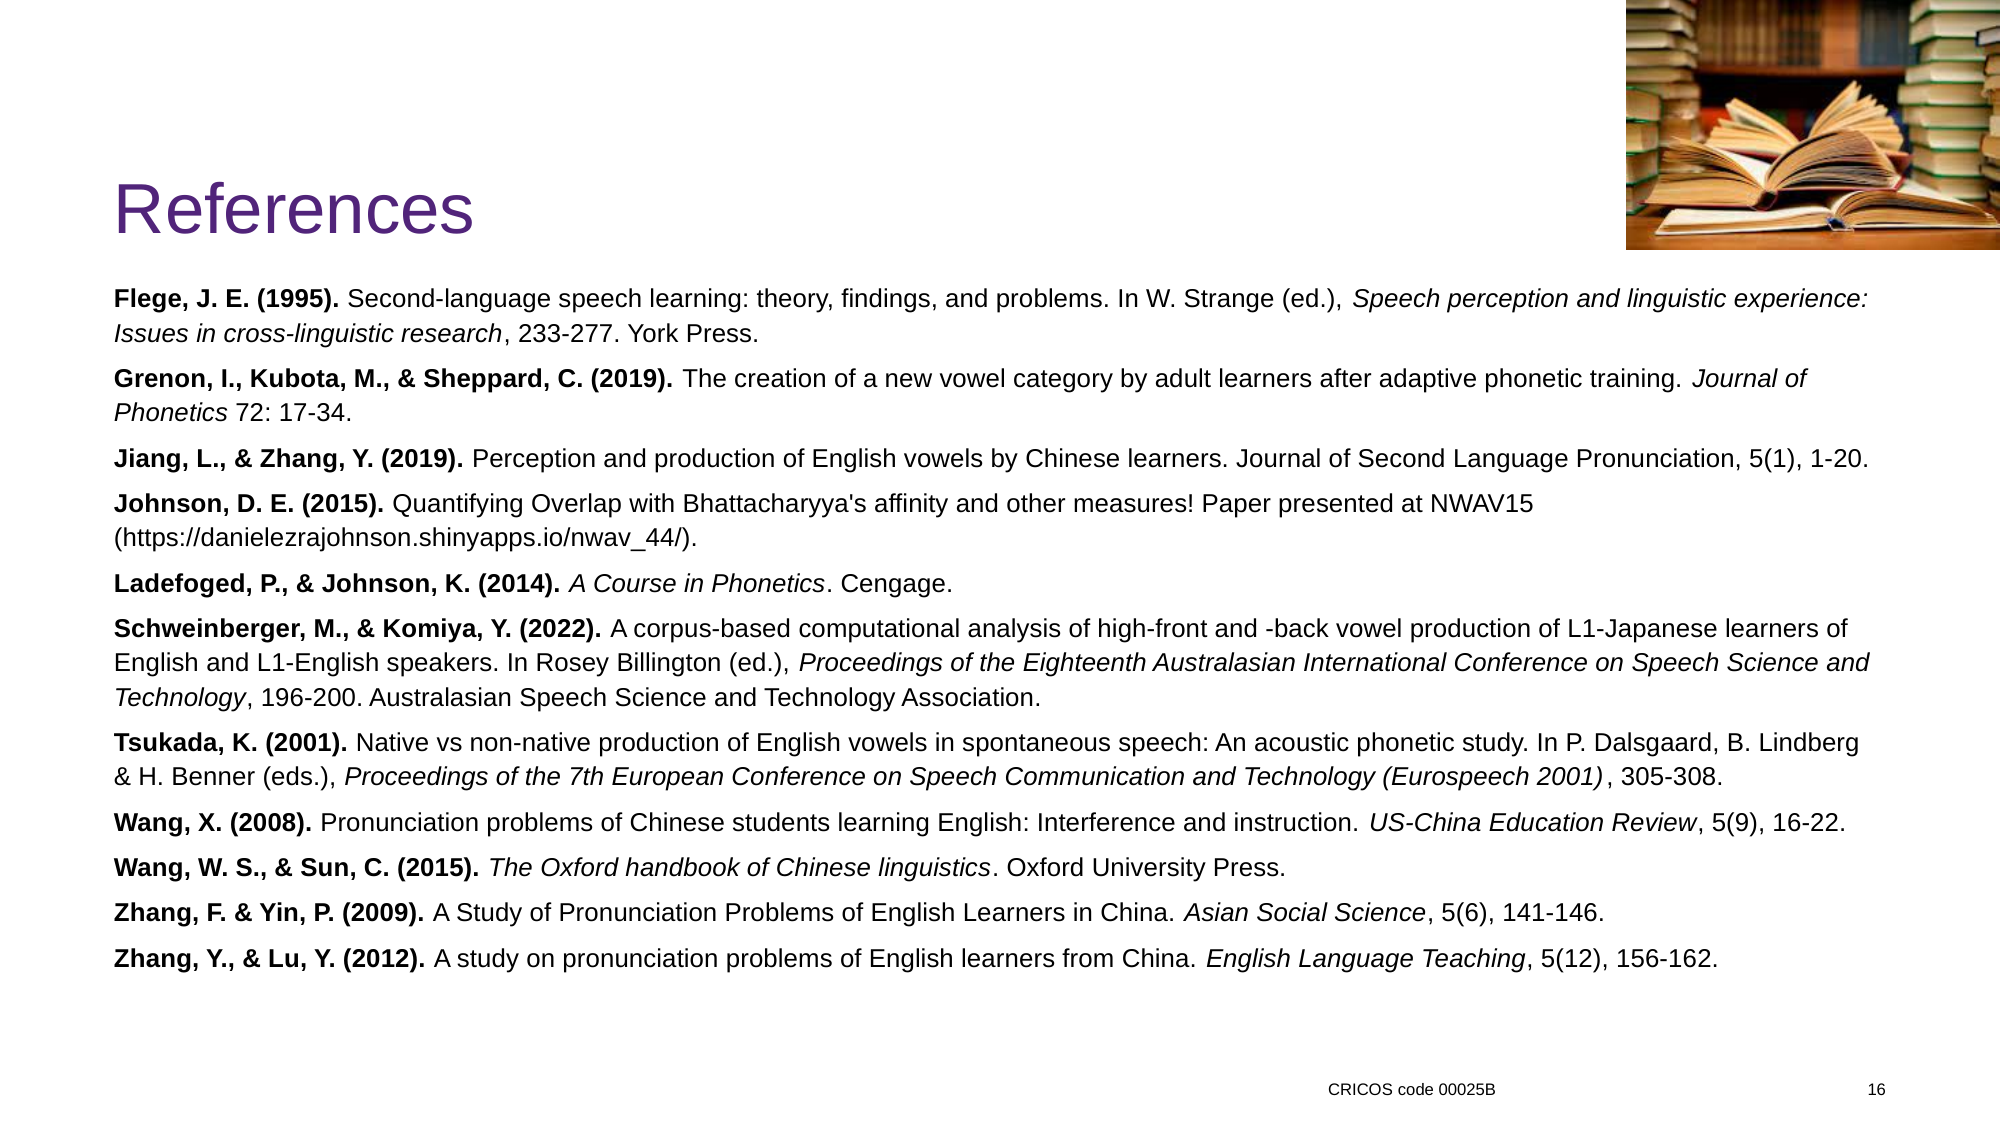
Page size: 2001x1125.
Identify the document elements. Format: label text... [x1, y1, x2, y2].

list Flege, J. E. (1995). Second-language speech learning: theory, findings, and problems. In W. Strange (ed.), Speech perception and linguistic experience: Issues in cross-linguistic research, 233-277. York Press. Grenon, I., Kubota, M., & Sheppard, C. (2019). The creation of a new vowel category by adult learners after adaptive phonetic training. Journal of Phonetics 72: 17-34. Jiang, L., & Zhang, Y. (2019). Perception and production of English vowels by Chinese learners. Journal of Second Language Pronunciation, 5(1), 1-20. Johnson, D. E. (2015). Quantifying Overlap with Bhattacharyya's affinity and other measures! Paper presented at NWAV15 (https://danielezrajohnson.shinyapps.io/nwav_44/). Ladefoged, P., & Johnson, K. (2014). A Course in Phonetics. Cengage. Schweinberger, M., & Komiya, Y. (2022). A corpus-based computational analysis of high-front and -back vowel production of L1-Japanese learners of English and L1-English speakers. In Rosey Billington (ed.), Proceedings of the Eighteenth Australasian International Conference on Speech Science and Technology, 196-200. Australasian Speech Science and Technology Association. Tsukada, K. (2001). Native vs non-native production of English vowels in spontaneous speech: An acoustic phonetic study. In P. Dalsgaard, B. Lindberg & H. Benner (eds.), Proceedings of the 7th European Conference on Speech Communication and Technology (Eurospeech 2001), 305-308. Wang, X. (2008). Pronunciation problems of Chinese students learning English: Interference and instruction. US-China Education Review, 5(9), 16-22. Wang, W. S., & Sun, C. (2015). The Oxford handbook of Chinese linguistics. Oxford University Press. Zhang, F. & Yin, P. (2009). A Study of Pronunciation Problems of English Learners in China. Asian Social Science, 5(6), 141-146. Zhang, Y., & Lu, Y. (2012). A study on pronunciation problems of English learners from China. English Language Teaching, 5(12), 156-162. [114, 278, 1886, 1035]
title References [114, 172, 1626, 250]
picture [1626, 0, 2000, 250]
slide_number 16 [1838, 1069, 1886, 1109]
